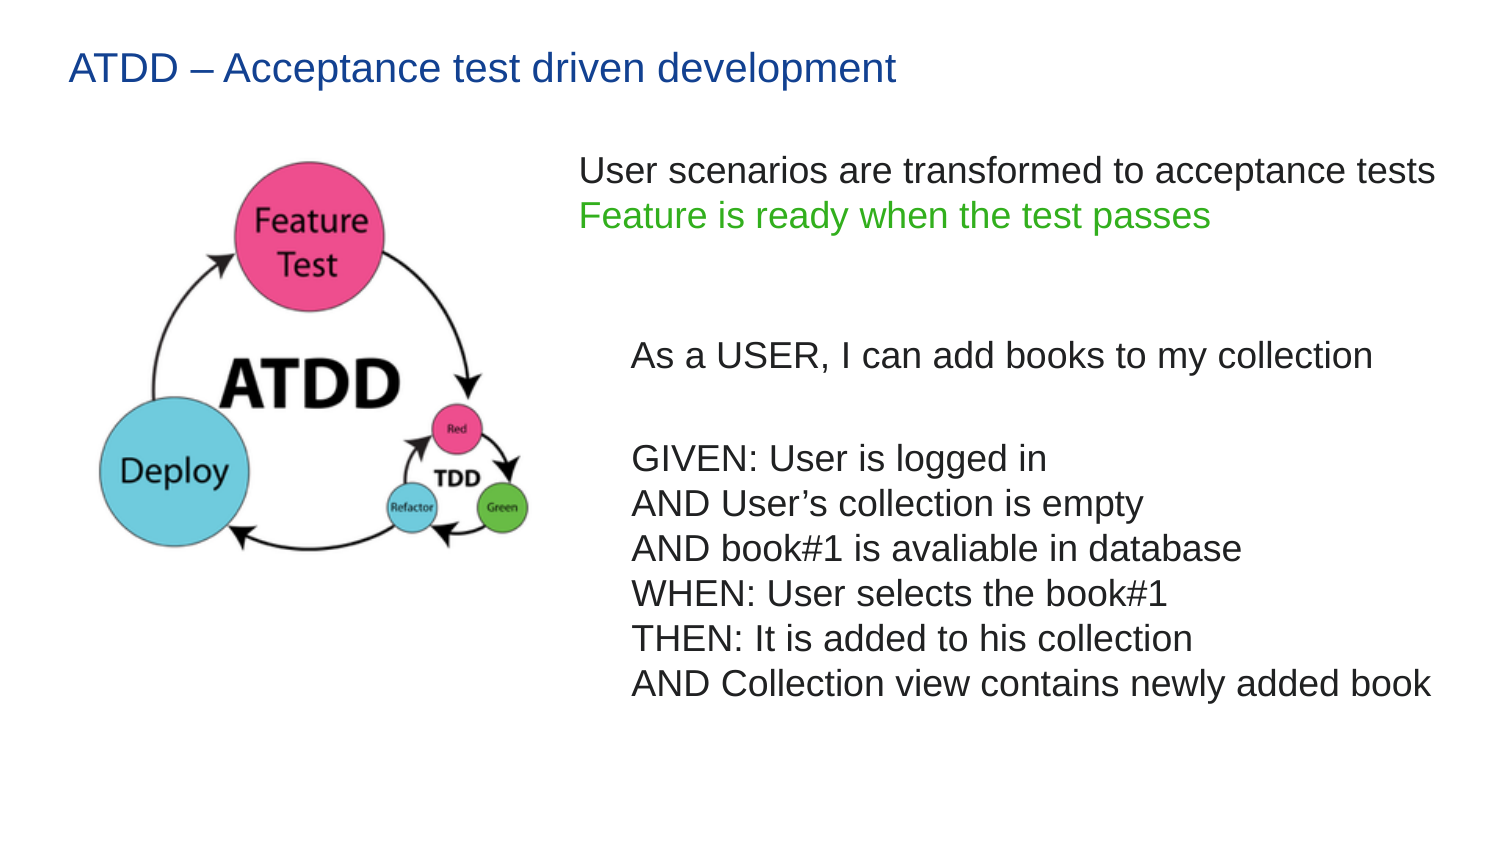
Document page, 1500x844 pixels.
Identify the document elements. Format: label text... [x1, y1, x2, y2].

list ATDD – Acceptance test driven development [68, 46, 1432, 97]
text_box As a USER, I can add books to my collection [615, 323, 1400, 384]
text_box User scenarios are transformed to acceptance tests Feature is ready when the test passes [563, 138, 1452, 244]
text_box GIVEN: User is logged in AND User’s collection is empty AND book#1 is avaliable in database WHEN: User selects the book#1 THEN: It is added to his collection AND Collection view contains newly added book [616, 426, 1447, 712]
picture [68, 138, 560, 586]
